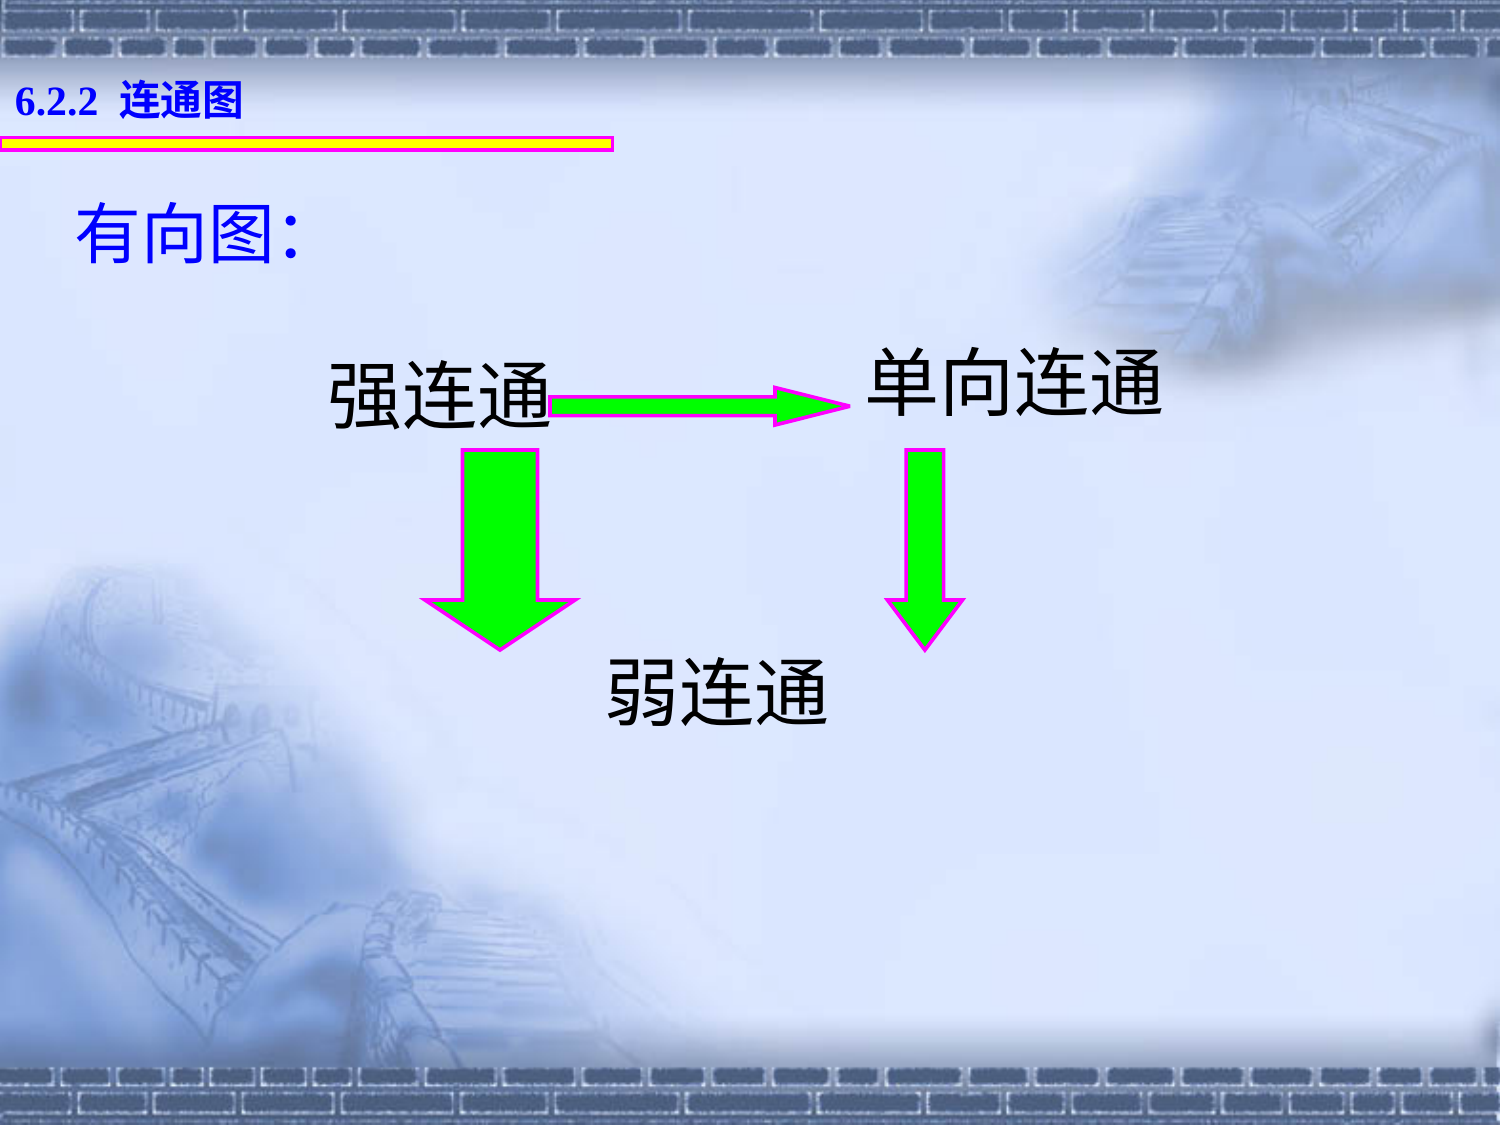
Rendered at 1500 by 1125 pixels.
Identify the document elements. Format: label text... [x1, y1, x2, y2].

text_box 6.2.2 连通图 [0, 66, 528, 131]
text_box 强连通 [312, 341, 640, 447]
text_box [887, 450, 963, 651]
text_box [424, 450, 575, 651]
text_box [549, 387, 850, 426]
text_box 单向连通 [849, 327, 1300, 433]
text_box 有向图： [60, 184, 357, 280]
picture [0, 0, 1500, 1125]
text_box 弱连通 [589, 637, 1125, 743]
text_box [0, 137, 613, 150]
